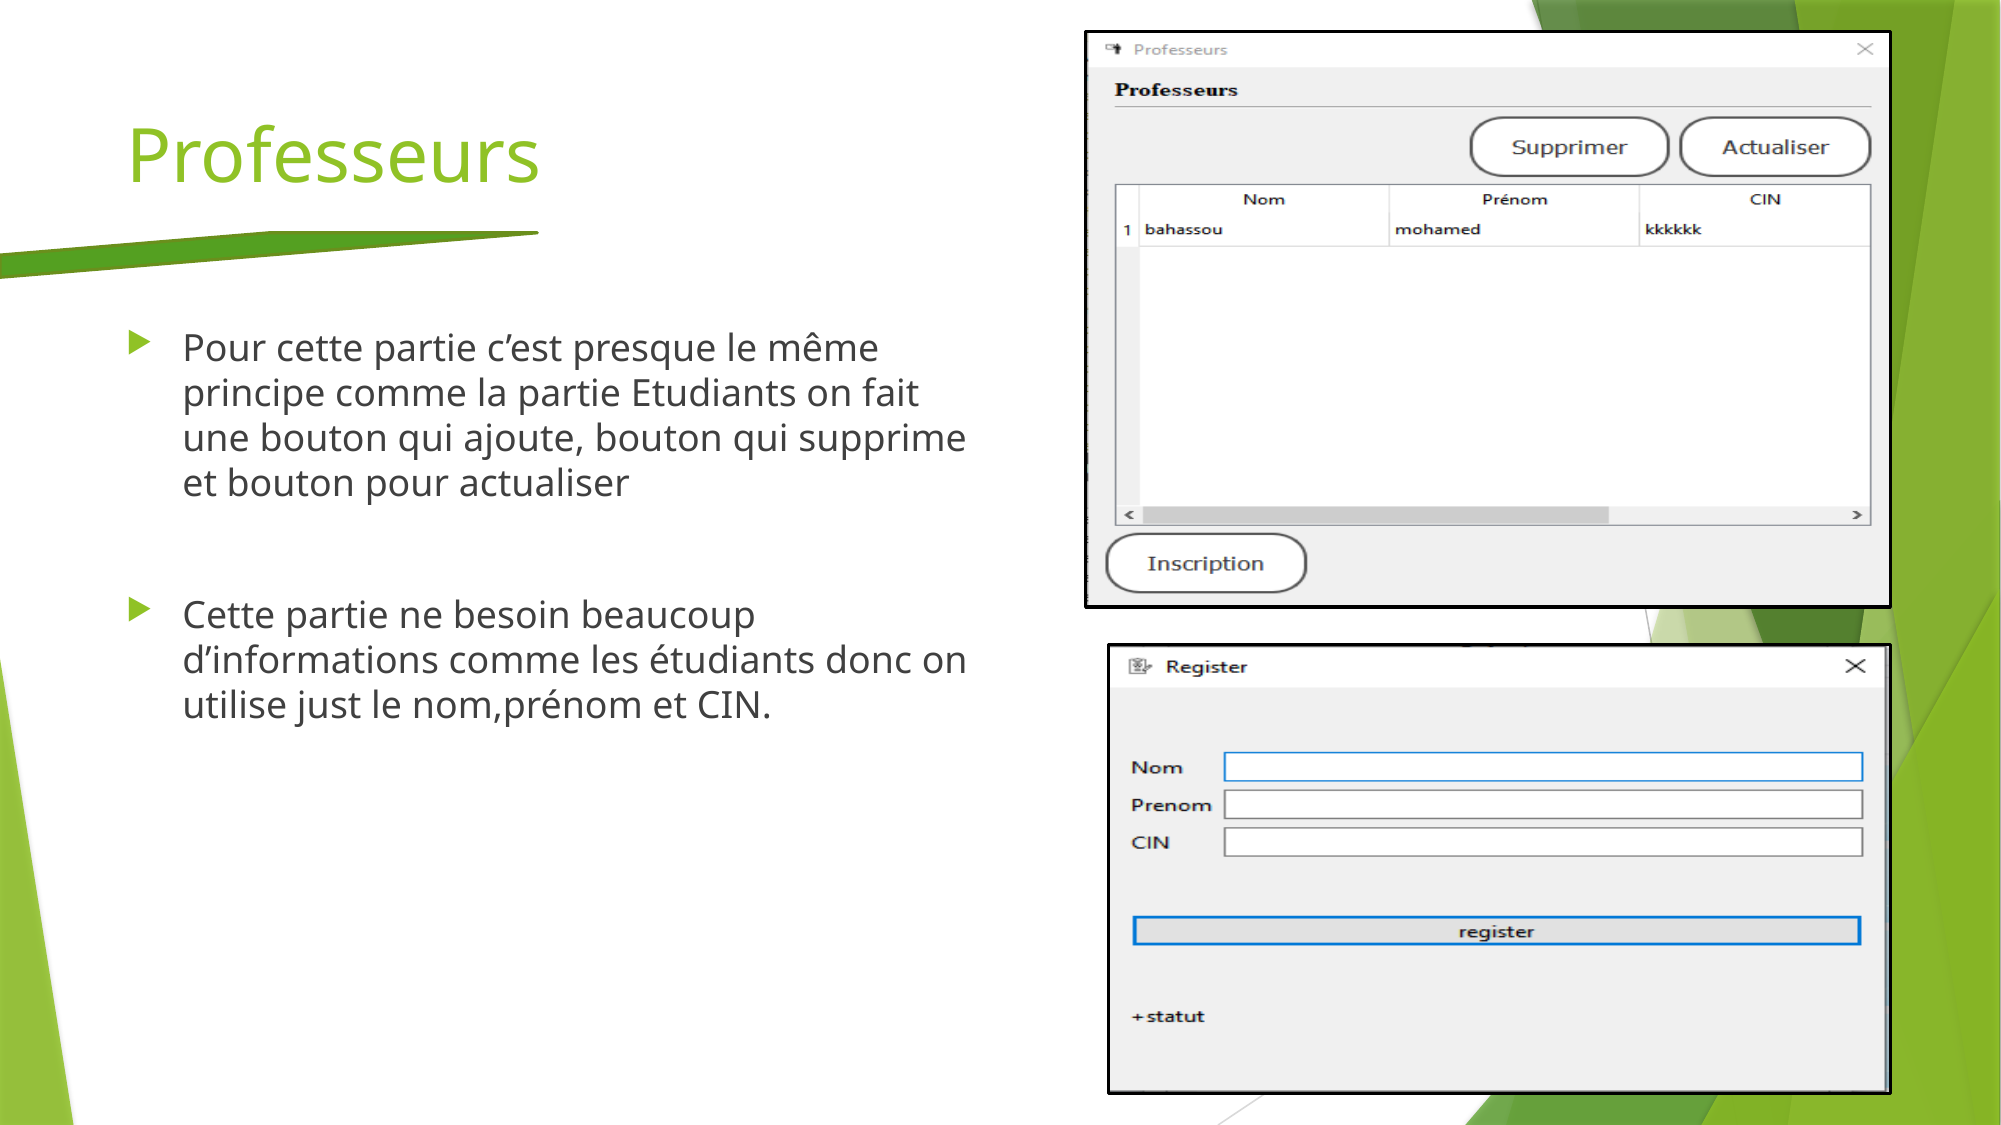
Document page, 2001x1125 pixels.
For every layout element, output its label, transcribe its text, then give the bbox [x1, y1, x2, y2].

text_box [0, 231, 539, 279]
picture [1109, 645, 1890, 1093]
picture [1086, 32, 1890, 606]
title Professeurs [111, 99, 1081, 317]
list Pour cette partie c’est presque le même principe comme la partie Etudiants on fait une bouton qui ajoute, bouton qui supprime et bouton pour actualiser Cette partie ne besoin beaucoup d’informations comme les étudiants donc on utilise just le nom,prénom et CIN. [111, 316, 1000, 954]
